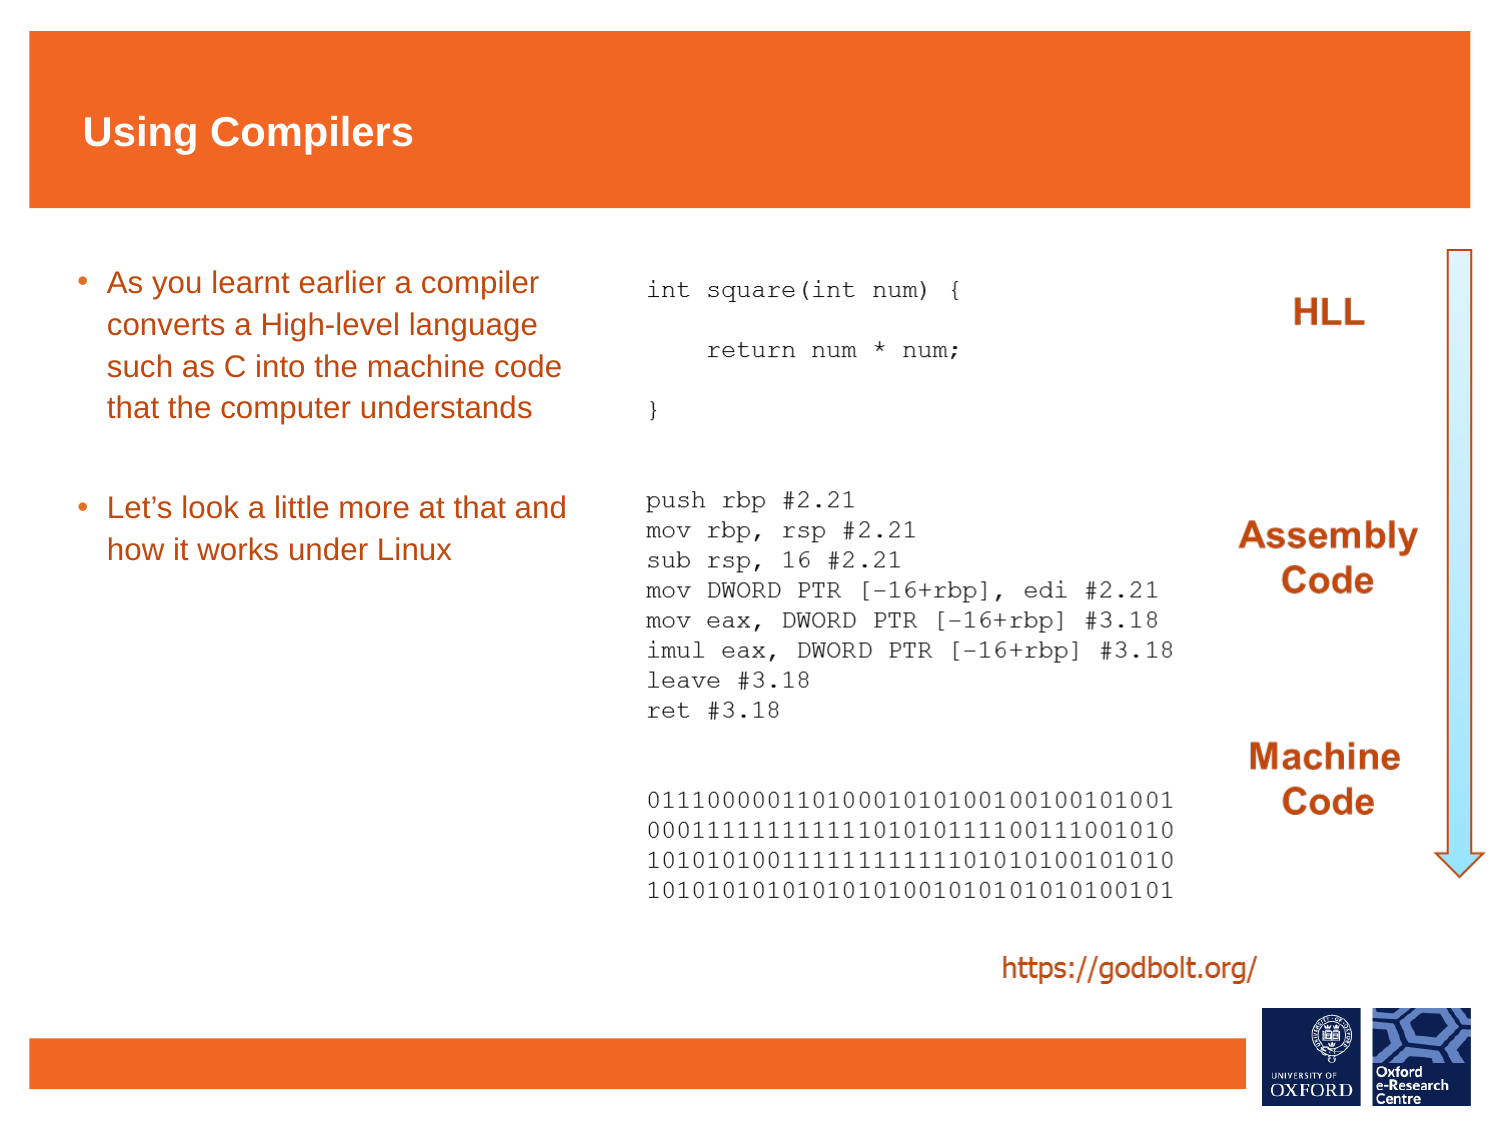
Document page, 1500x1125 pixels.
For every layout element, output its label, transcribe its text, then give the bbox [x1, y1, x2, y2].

picture [631, 249, 1487, 1003]
title Using Compilers [76, 50, 1424, 163]
list As you learnt earlier a compiler converts a High-level language such as C into the machine code that the computer understands Let’s look a little more at that and how it works under Linux [62, 250, 609, 972]
picture [1262, 1008, 1471, 1106]
